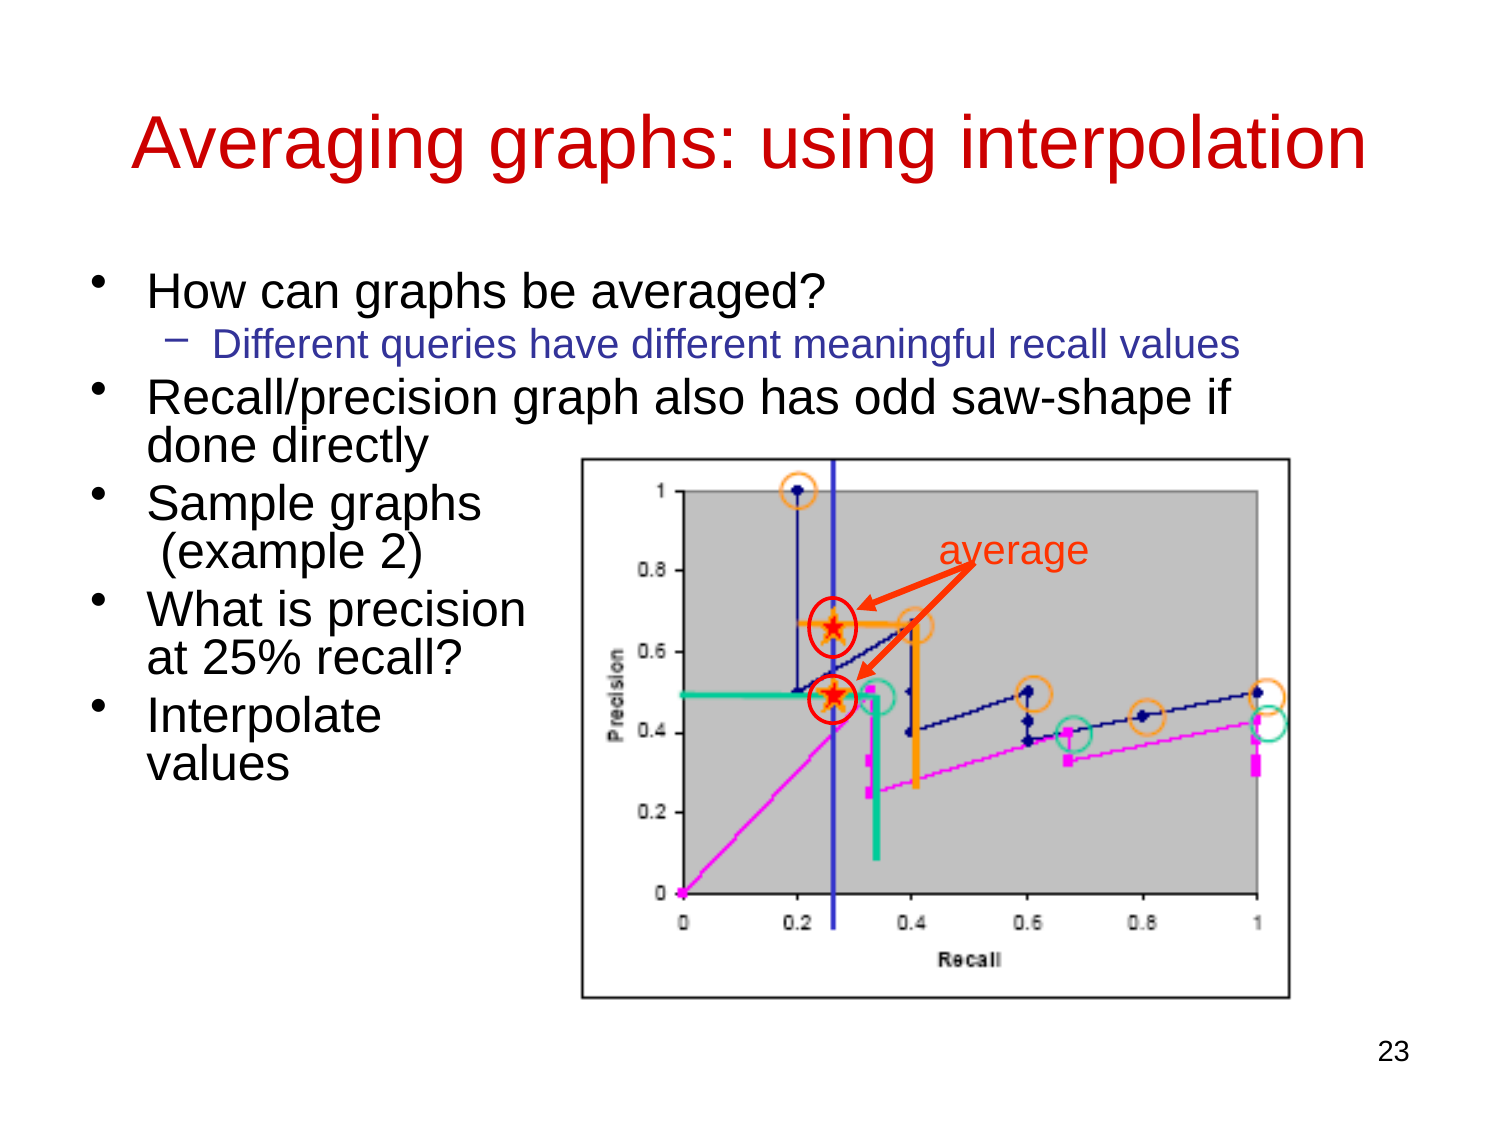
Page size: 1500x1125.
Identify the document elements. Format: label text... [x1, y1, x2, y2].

title Averaging graphs: using interpolation [75, 45, 1425, 233]
picture [572, 443, 1306, 1017]
list How can graphs be averaged? Different queries have different meaningful recall values Recall/precision graph also has odd saw-shape if done directly Sample graphs (example 2) What is precision at 25% recall? Interpolate values [75, 262, 1425, 823]
slide_number 23 [1074, 1024, 1425, 1103]
